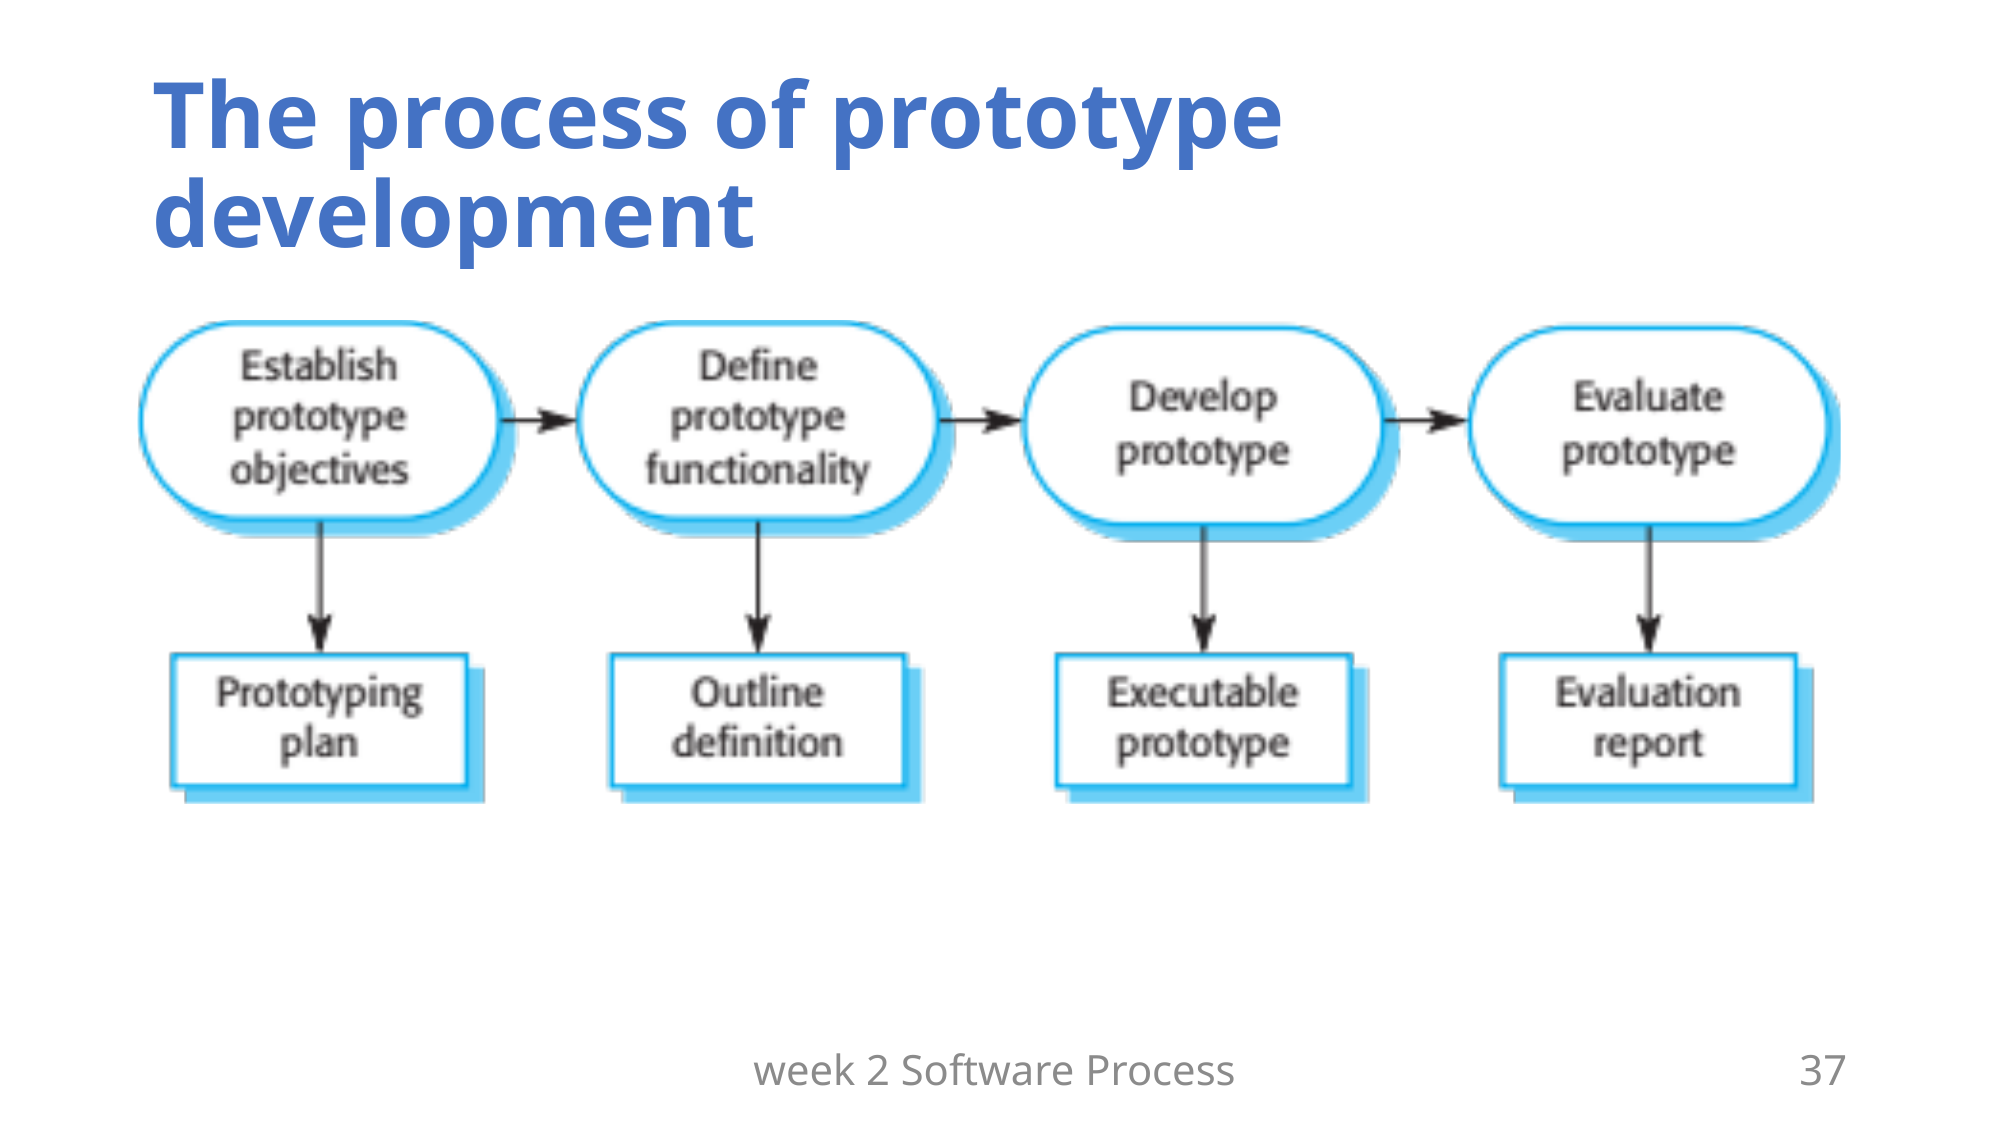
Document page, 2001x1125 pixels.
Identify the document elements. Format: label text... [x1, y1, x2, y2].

slide_number 37 [1412, 1042, 1863, 1103]
footer week 2 Software Process [662, 1042, 1338, 1103]
picture [137, 320, 1841, 804]
title The process of prototype development [137, 59, 1863, 278]
